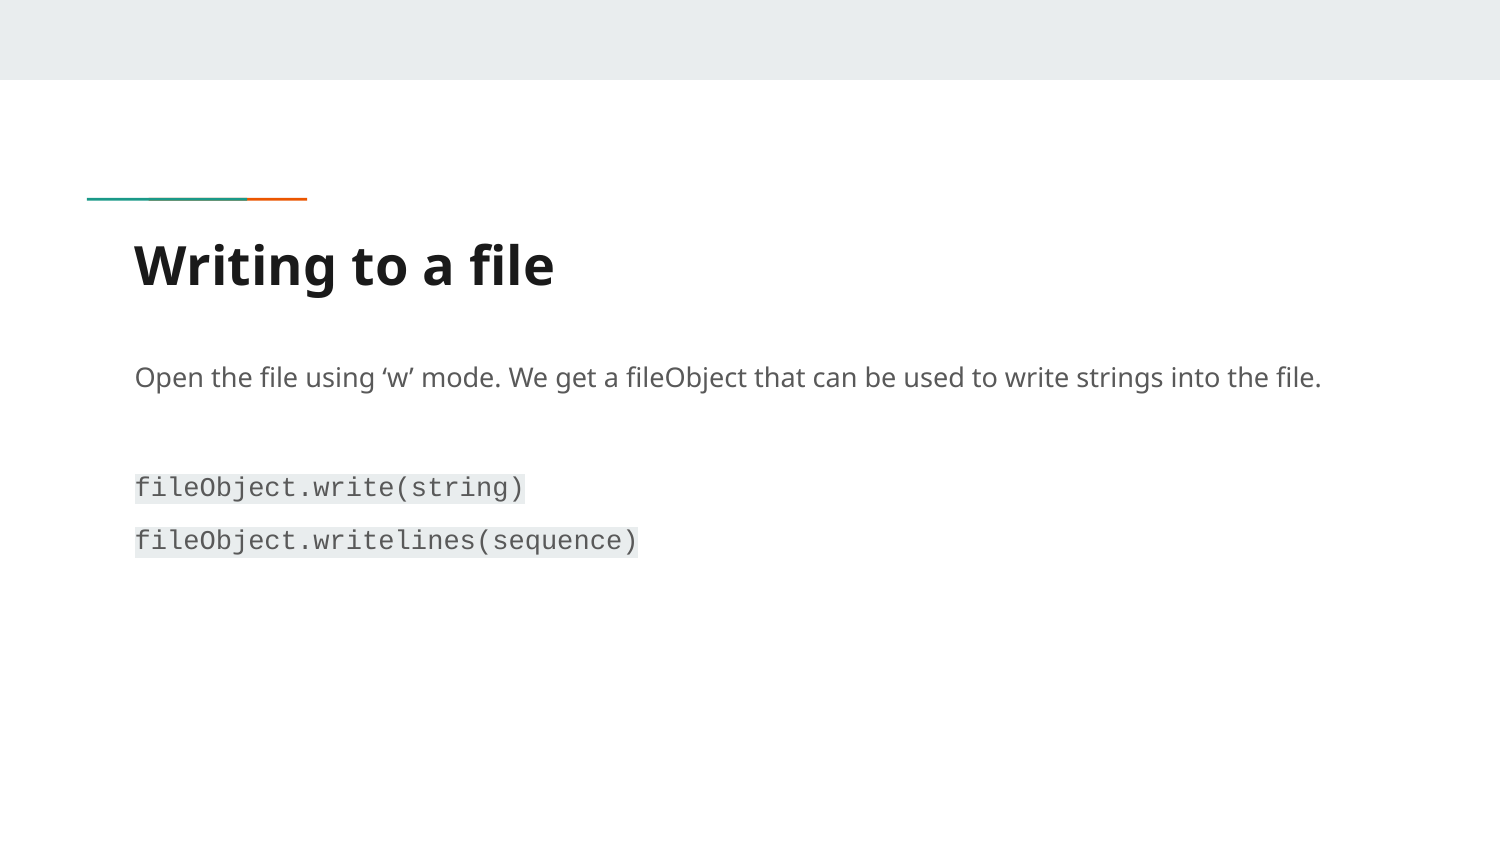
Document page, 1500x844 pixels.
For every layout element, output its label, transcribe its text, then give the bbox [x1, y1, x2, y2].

title Writing to a file [119, 216, 1381, 305]
list Open the file using ‘w’ mode. We get a fileObject that can be used to write strings into the file. fileObject.write(string) fileObject.writelines(sequence) [119, 341, 1381, 712]
